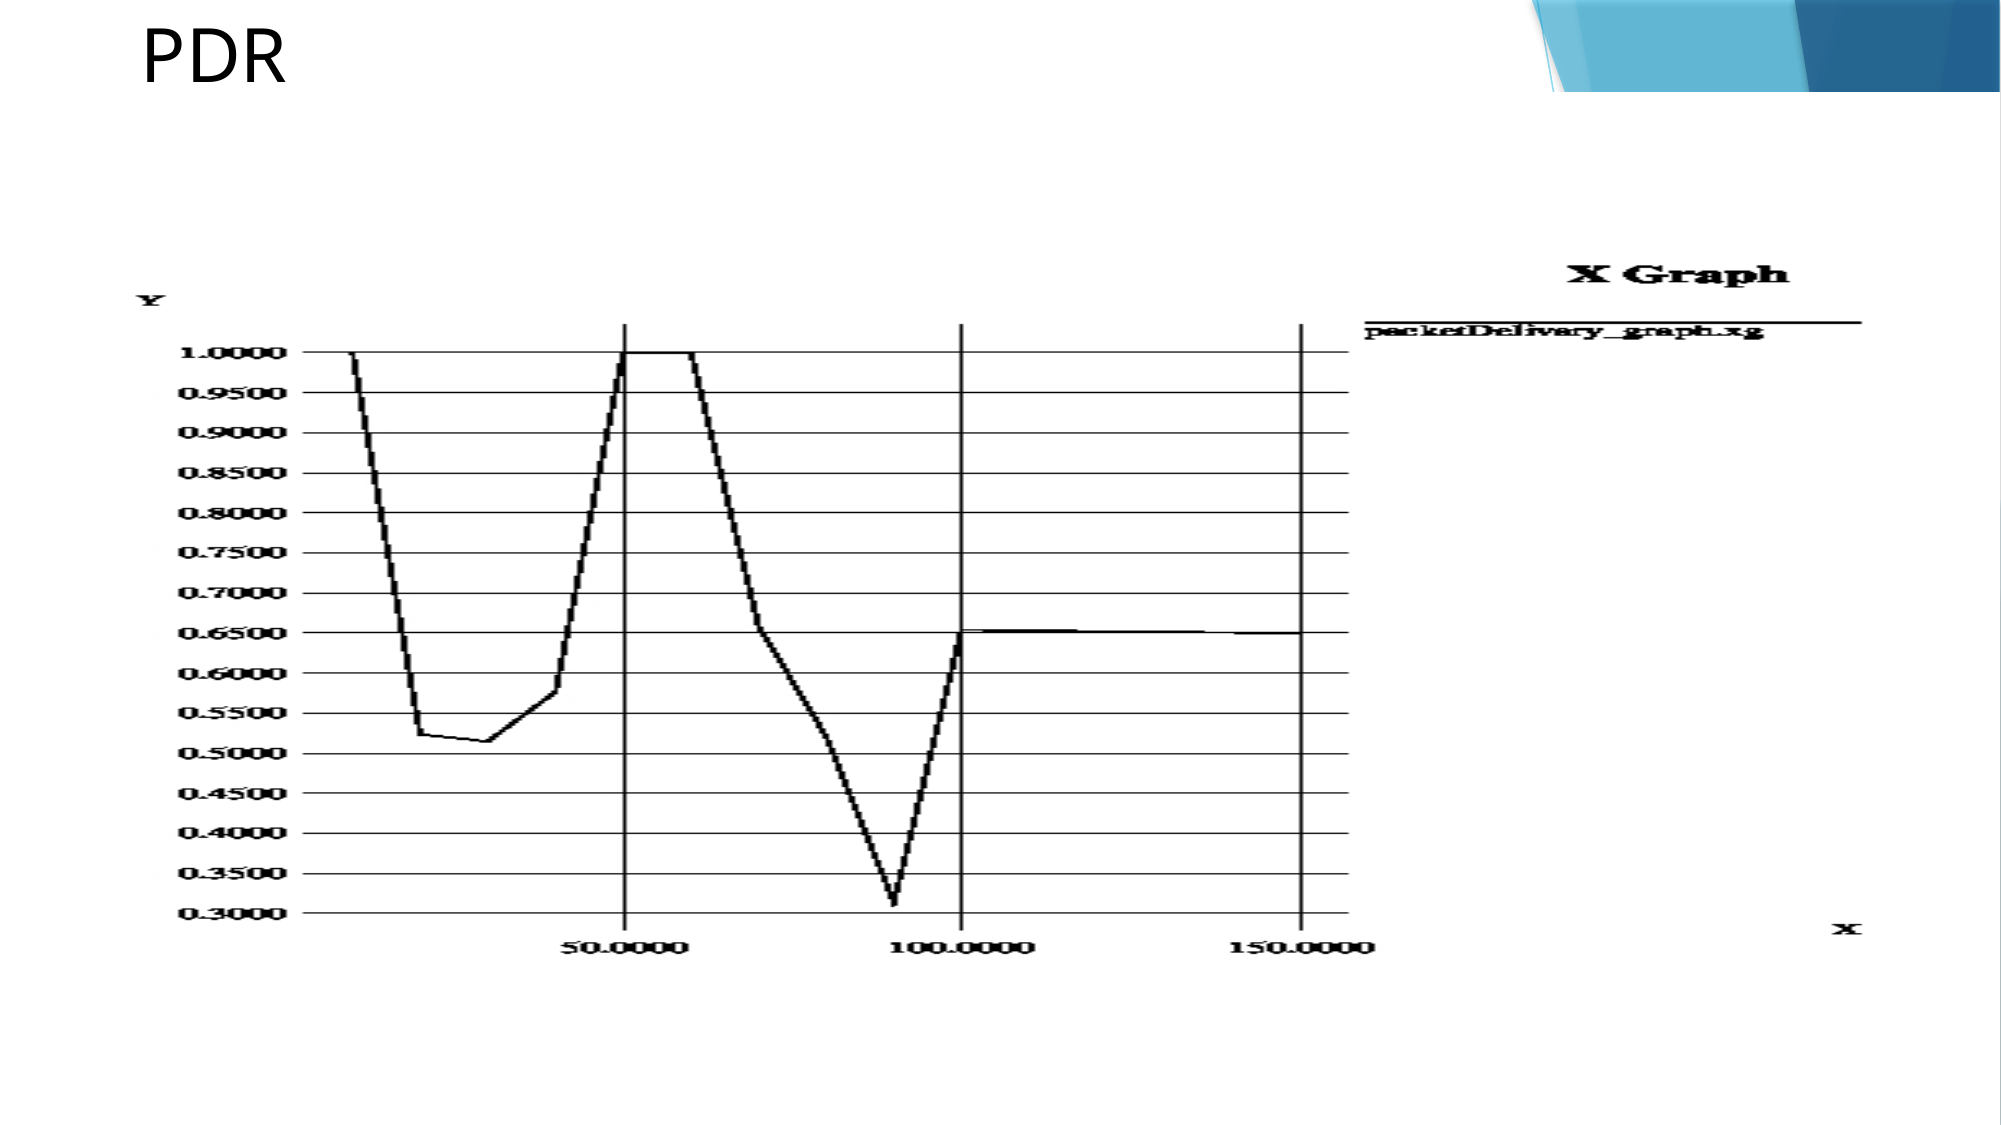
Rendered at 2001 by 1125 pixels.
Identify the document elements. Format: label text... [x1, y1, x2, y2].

picture [0, 92, 2000, 1125]
title PDR [125, 0, 1537, 90]
